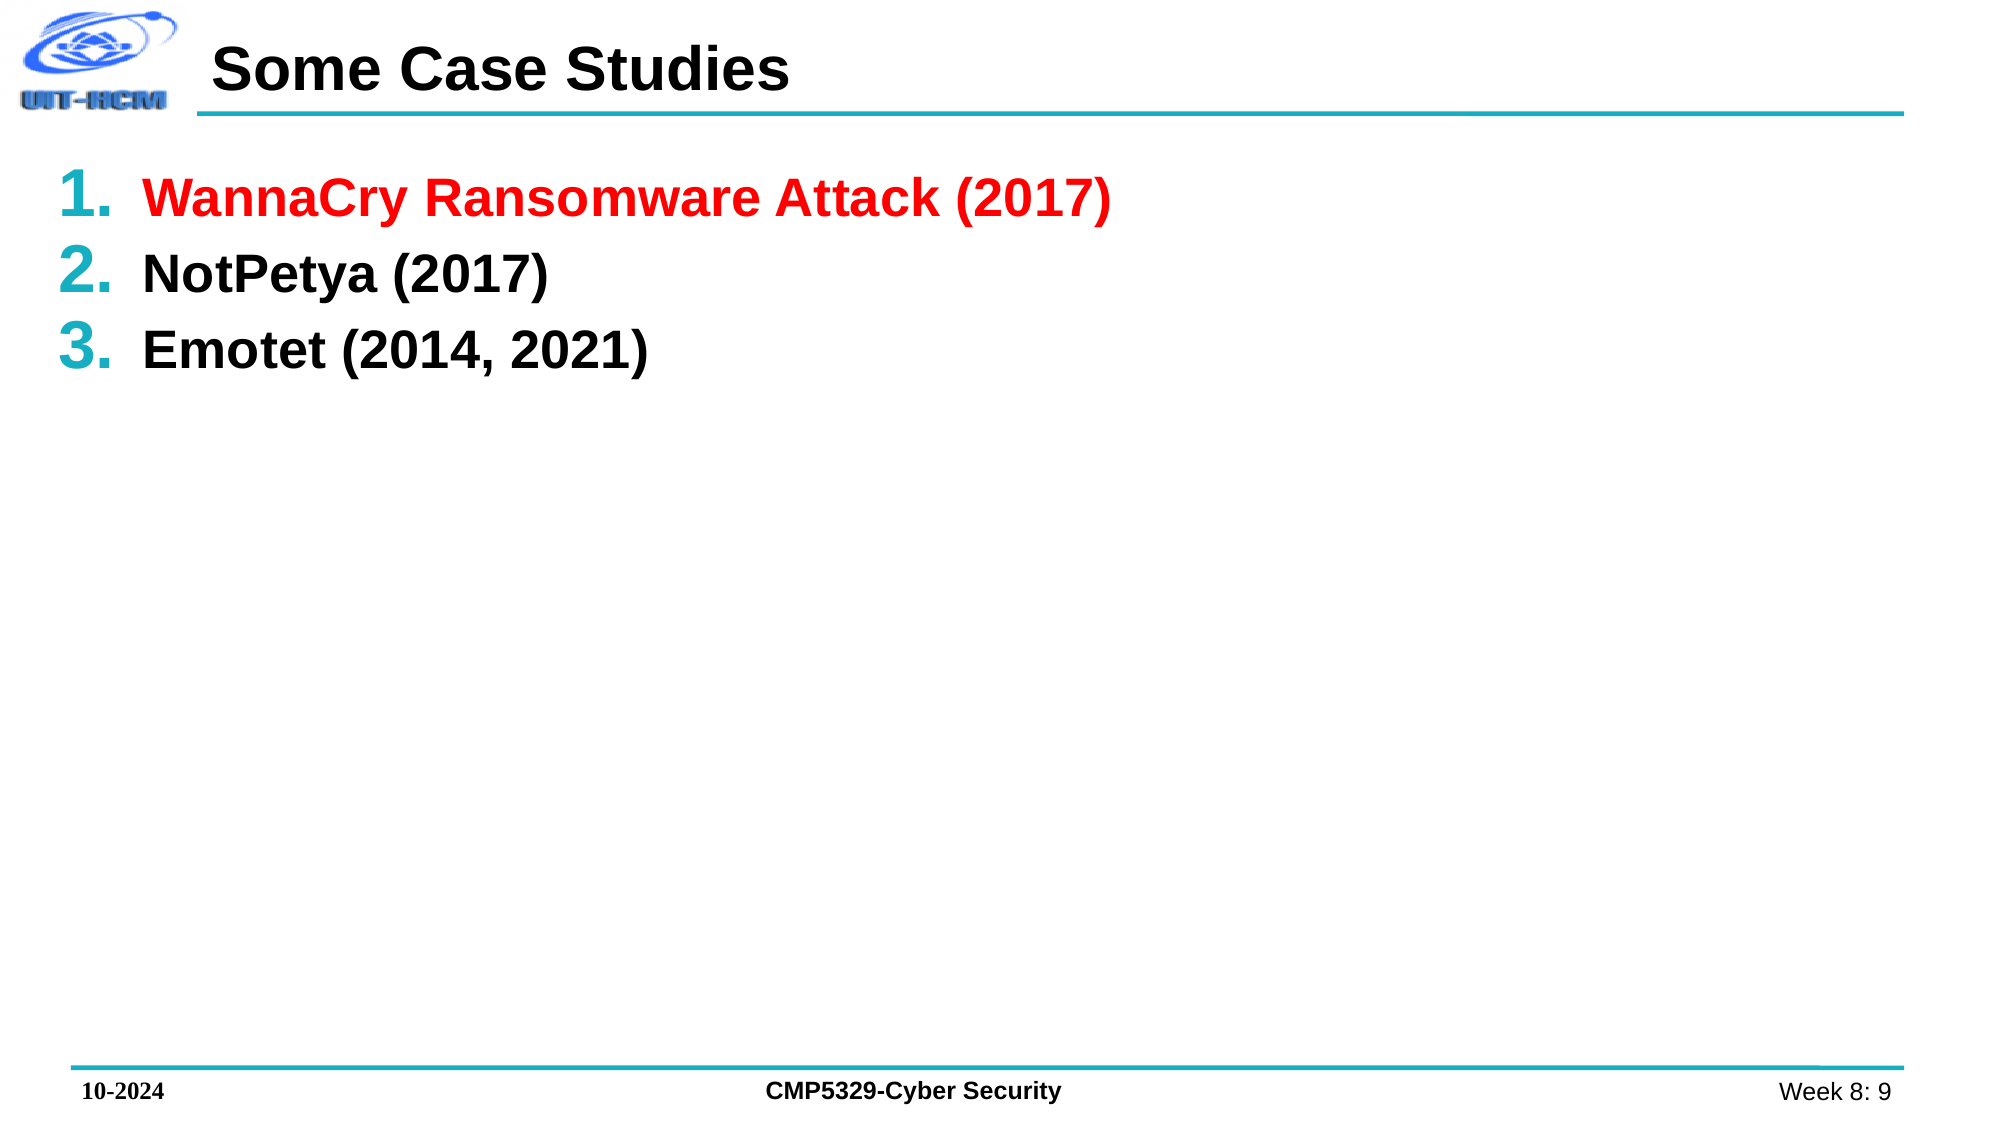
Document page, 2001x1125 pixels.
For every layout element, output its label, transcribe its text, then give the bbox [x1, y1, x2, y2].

title Some Case Studies [196, 0, 1804, 130]
picture [1, 0, 196, 120]
list WannaCry Ransomware Attack (2017) NotPetya (2017) Emotet (2014, 2021) [43, 155, 1886, 970]
